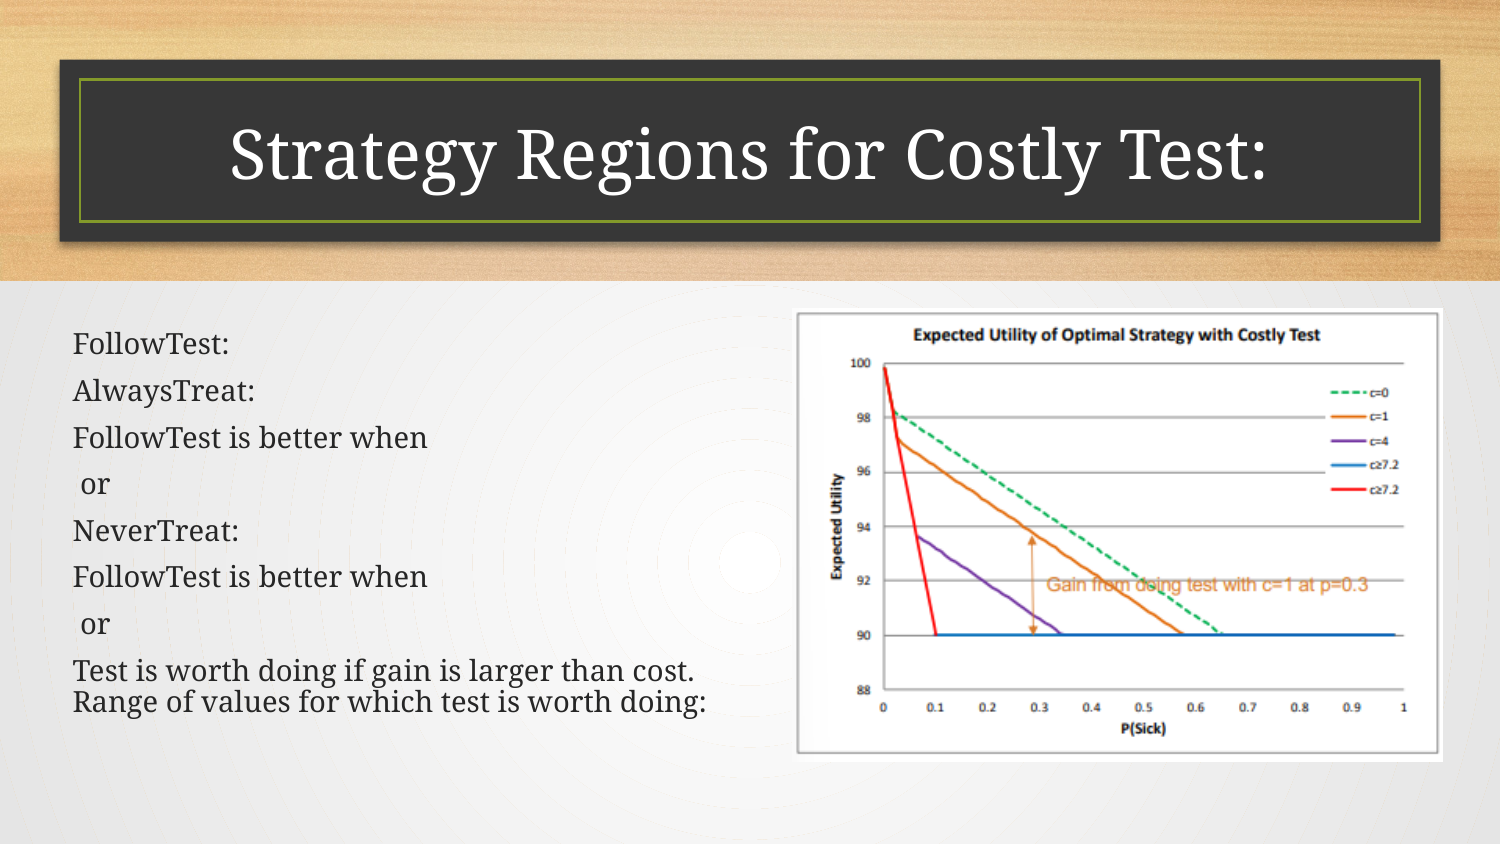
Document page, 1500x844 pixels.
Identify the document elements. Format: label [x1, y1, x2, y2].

picture [792, 308, 1443, 763]
text_box [58, 58, 1442, 243]
text_box [79, 79, 1421, 222]
text_box [0, 0, 1500, 280]
text_box [0, 280, 1500, 844]
